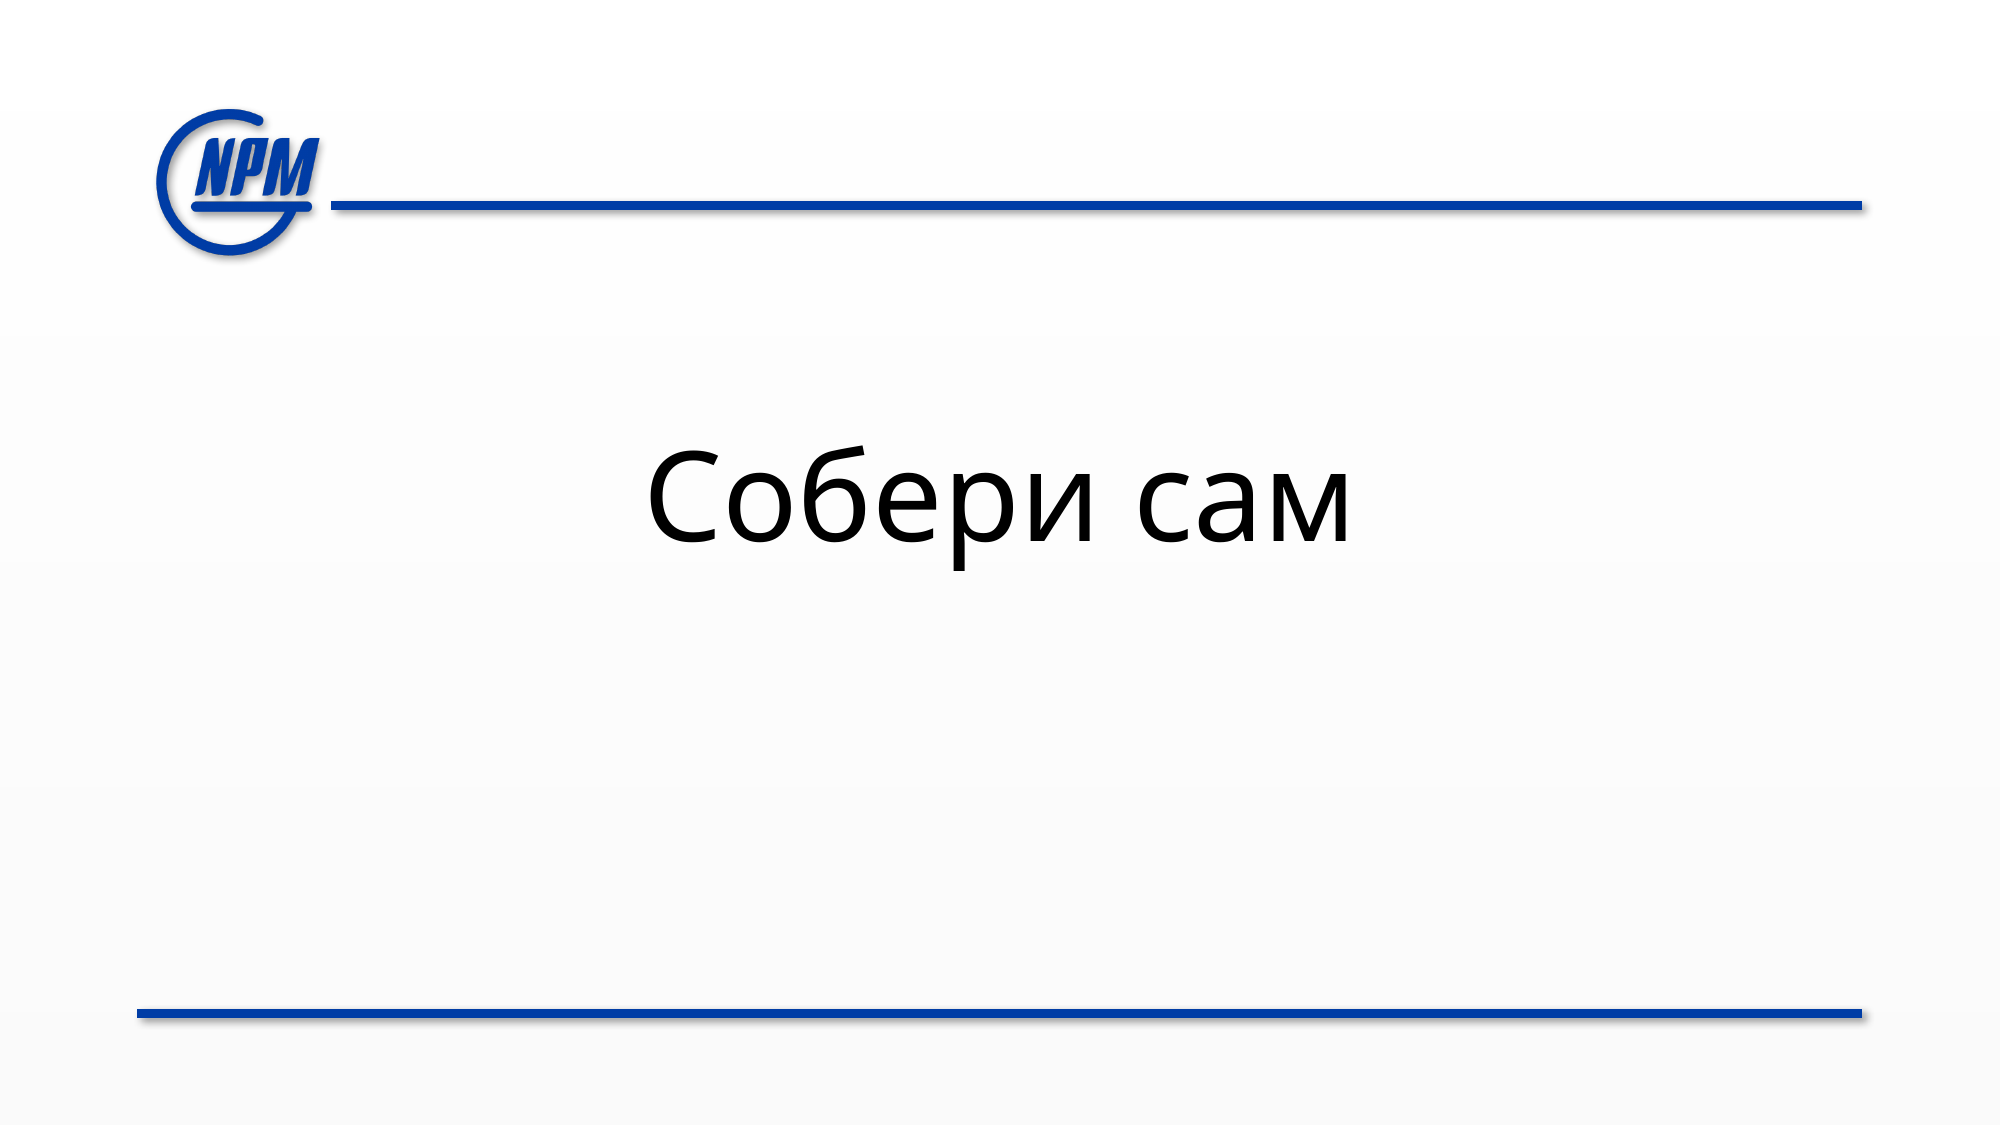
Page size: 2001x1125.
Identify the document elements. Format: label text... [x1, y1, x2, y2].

title Собери сам [249, 184, 1750, 576]
picture [137, 93, 332, 271]
